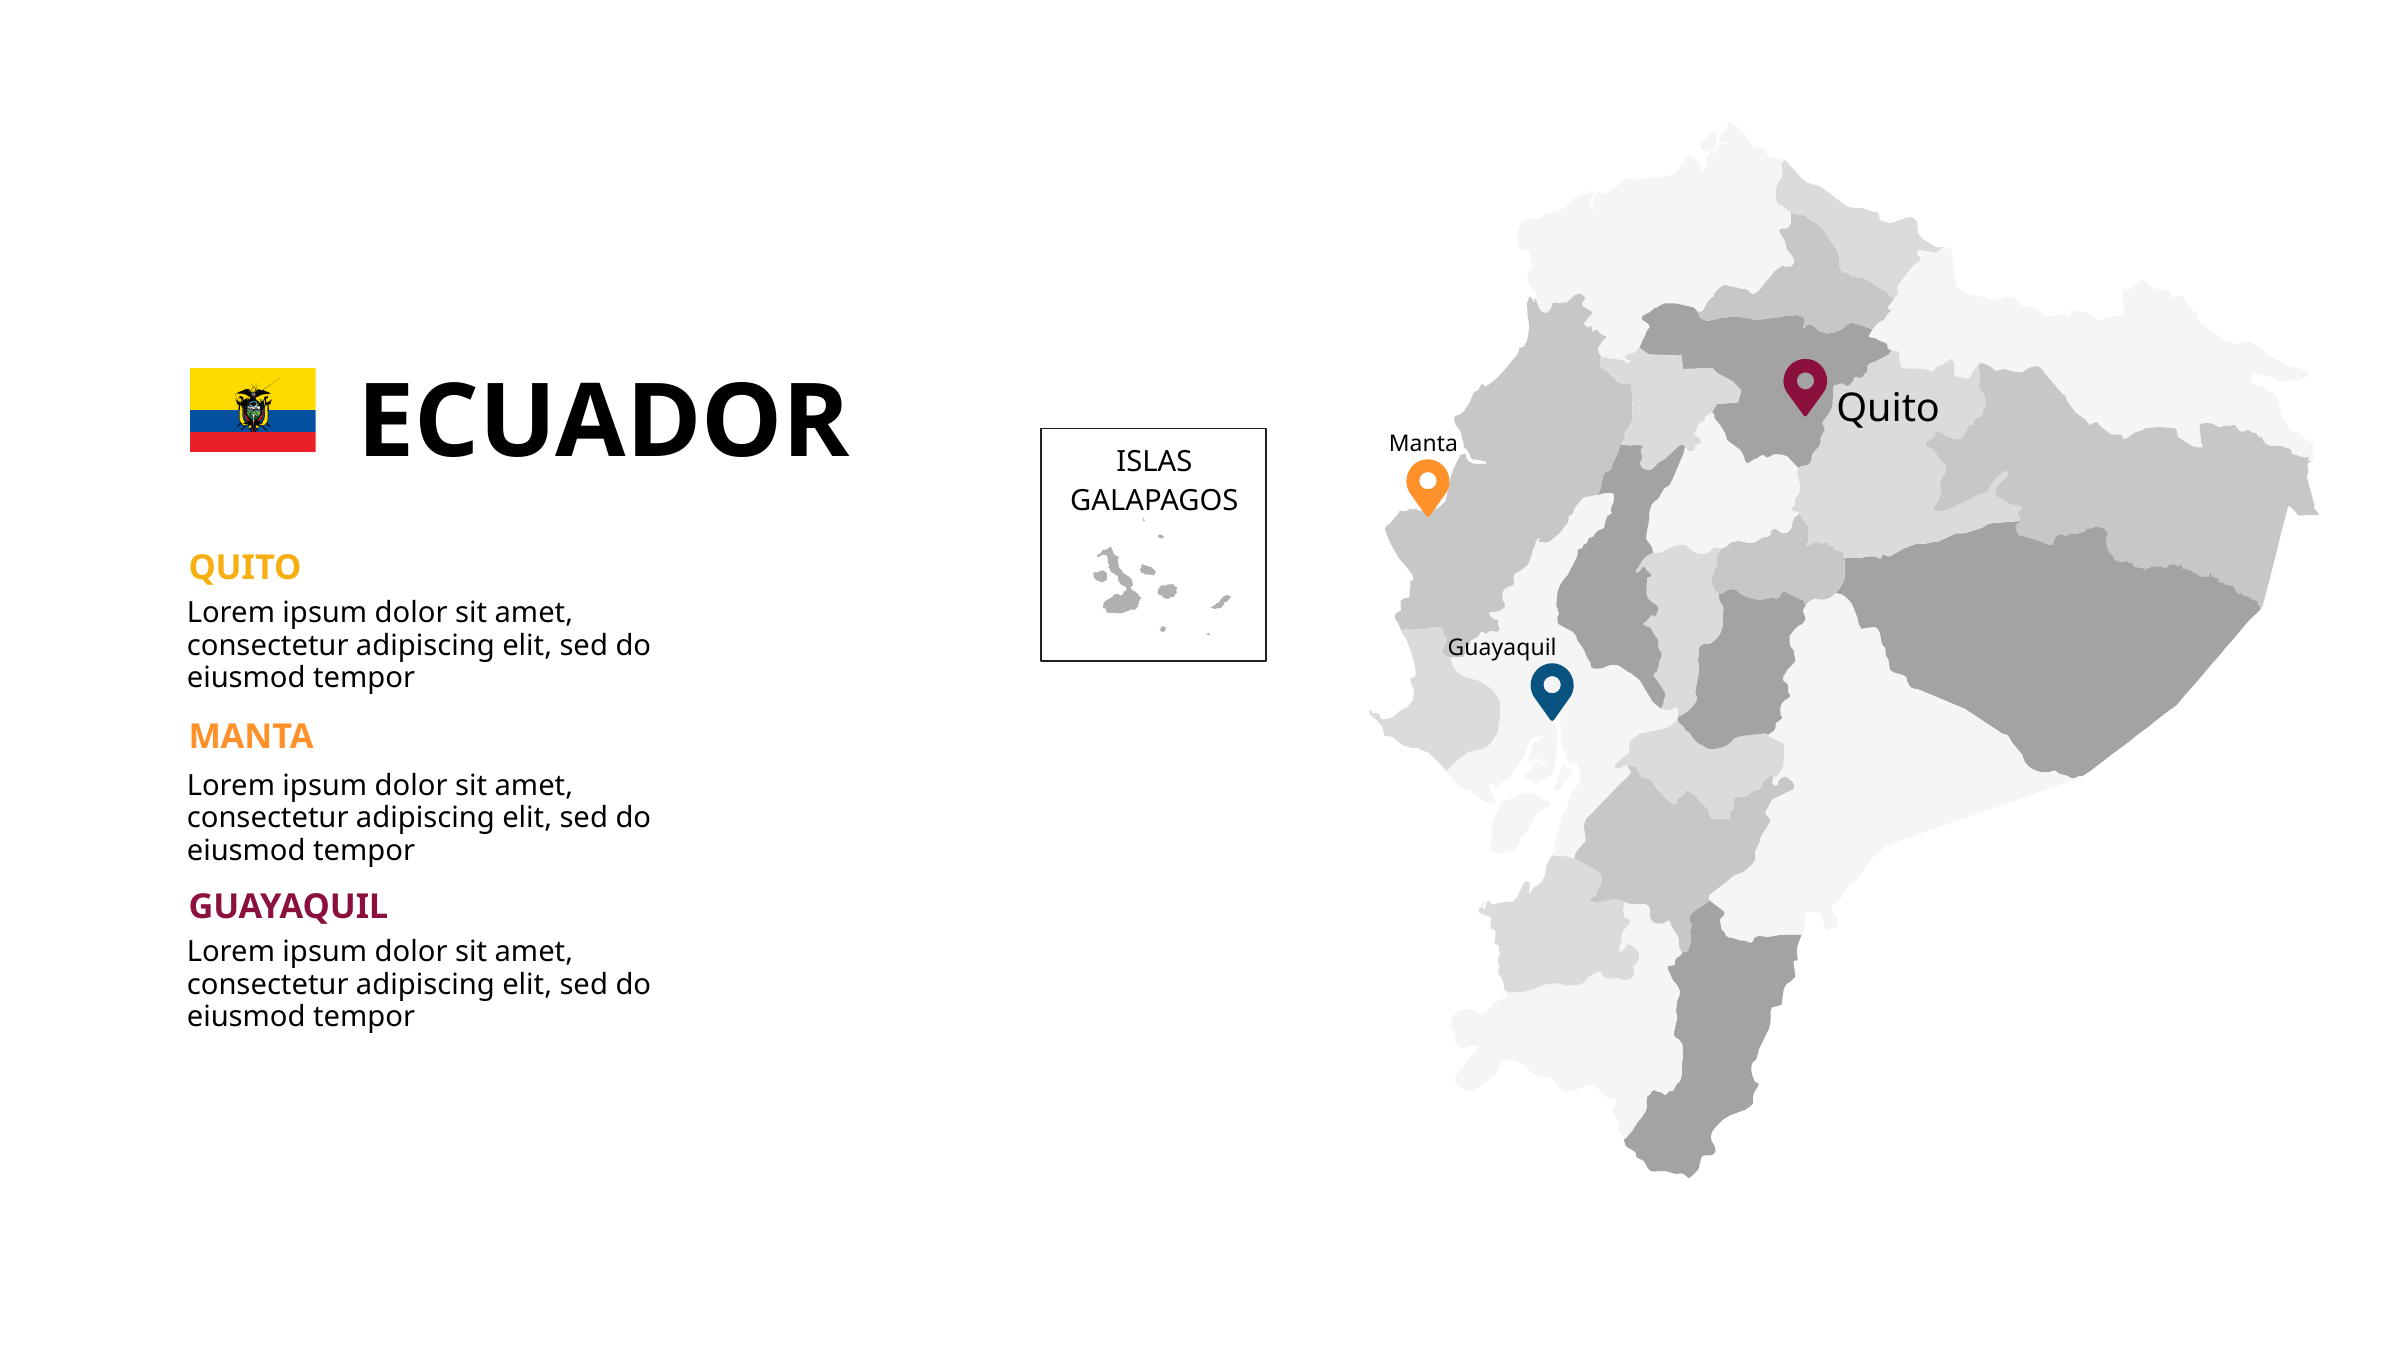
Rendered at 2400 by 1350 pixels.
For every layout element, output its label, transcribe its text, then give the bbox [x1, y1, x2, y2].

text_box ECUADOR [357, 351, 944, 476]
picture [190, 368, 316, 452]
text_box Lorem ipsum dolor sit amet, consectetur adipiscing elit, sed do eiusmod tempor [168, 760, 759, 842]
text_box GUAYAQUIL [188, 878, 425, 926]
text_box Lorem ipsum dolor sit amet, consectetur adipiscing elit, sed do eiusmod tempor [168, 926, 759, 1008]
text_box QUITO [188, 540, 319, 587]
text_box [1368, 120, 2319, 1179]
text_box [1388, 358, 1964, 722]
text_box MANTA [188, 709, 337, 756]
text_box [1041, 428, 1267, 661]
text_box Lorem ipsum dolor sit amet, consectetur adipiscing elit, sed do eiusmod tempor [168, 587, 759, 669]
